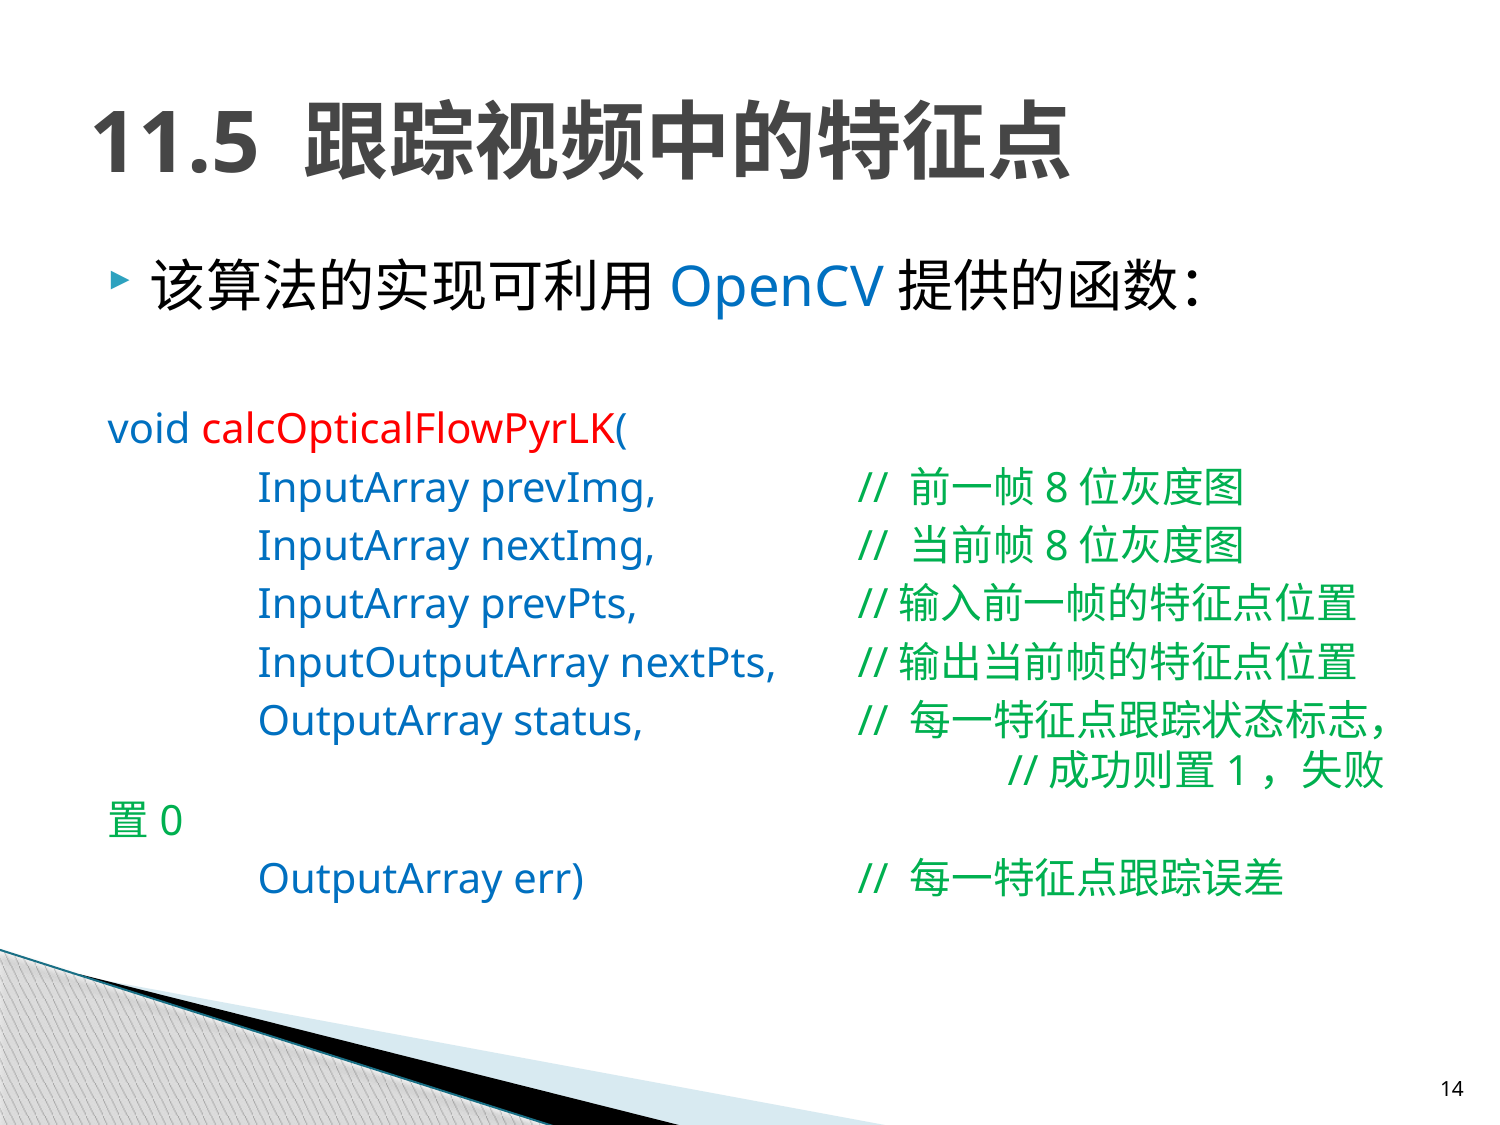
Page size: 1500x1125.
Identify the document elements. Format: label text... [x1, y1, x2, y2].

list 该算法的实现可利用OpenCV提供的函数： void calcOpticalFlowPyrLK( InputArray prevImg, // 前一帧8位灰度图 InputArray nextImg, // 当前帧8位灰度图 InputArray prevPts, //输入前一帧的特征点位置 InputOutputArray nextPts, //输出当前帧的特征点位置 OutputArray status, // 每一特征点跟踪状态标志， //成功则置1，失败置0 OutputArray err) // 每一特征点跟踪误差 [75, 243, 1425, 986]
title 11.5 跟踪视频中的特征点 [75, 45, 1425, 233]
slide_number 14 [1418, 1051, 1479, 1112]
